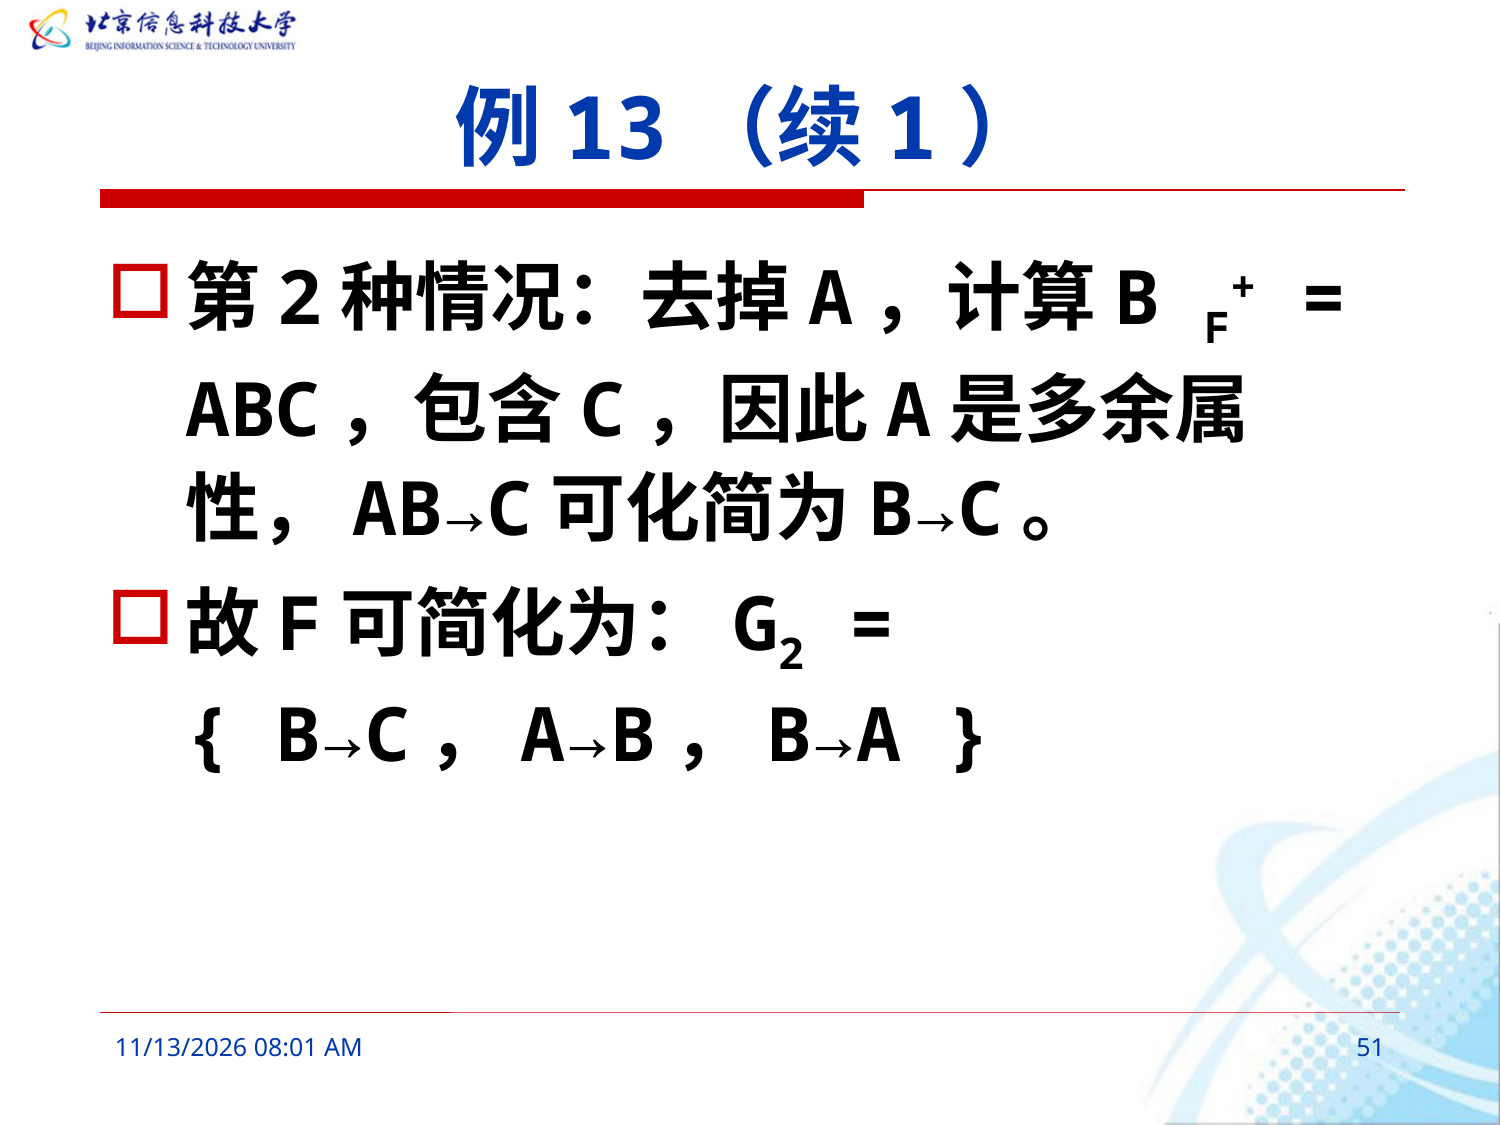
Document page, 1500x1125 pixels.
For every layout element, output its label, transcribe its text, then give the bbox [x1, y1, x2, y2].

list 第2种情况：去掉A，计算B F+ = ABC，包含C，因此A是多余属性，AB→C可化简为B→C。 故F可简化为：G2 = { B→C，A→B，B→A } [92, 231, 1406, 1000]
slide_number 51 [1074, 1024, 1401, 1103]
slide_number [99, 1024, 432, 1103]
picture [0, 0, 1500, 1125]
title 例13（续1） [93, 49, 1407, 185]
